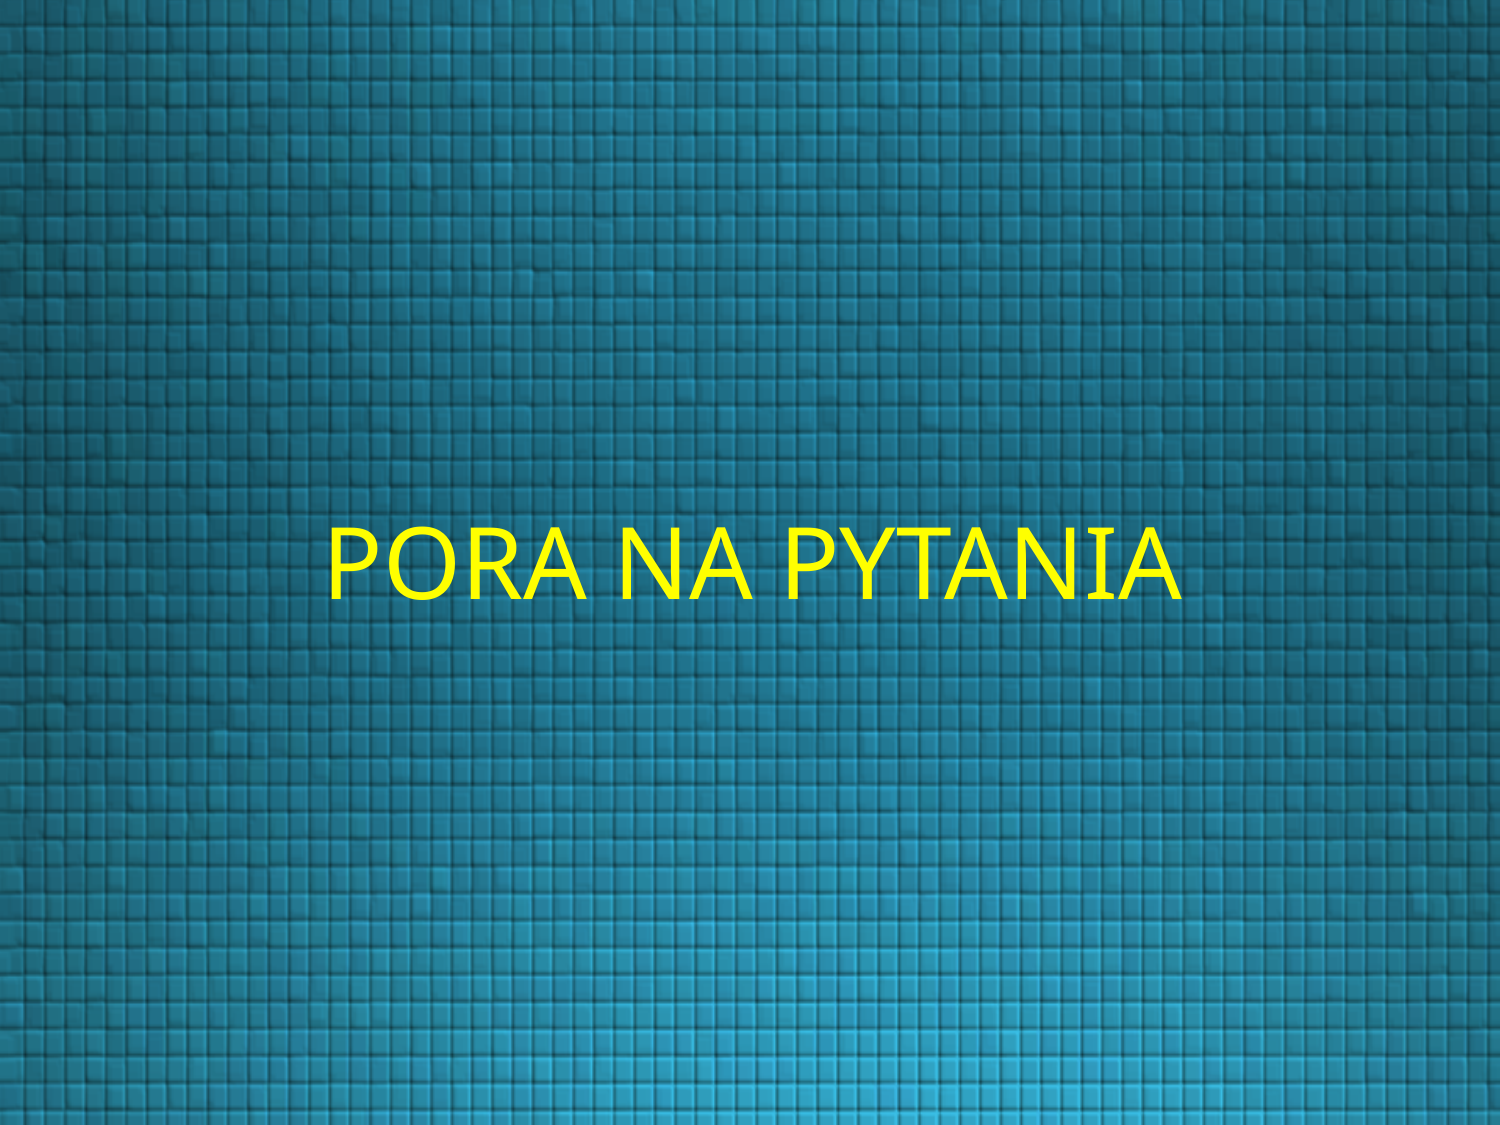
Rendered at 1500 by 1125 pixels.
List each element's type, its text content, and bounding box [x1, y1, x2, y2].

text_box PORA NA PYTANIA [32, 492, 1473, 628]
picture [0, 0, 1500, 1125]
